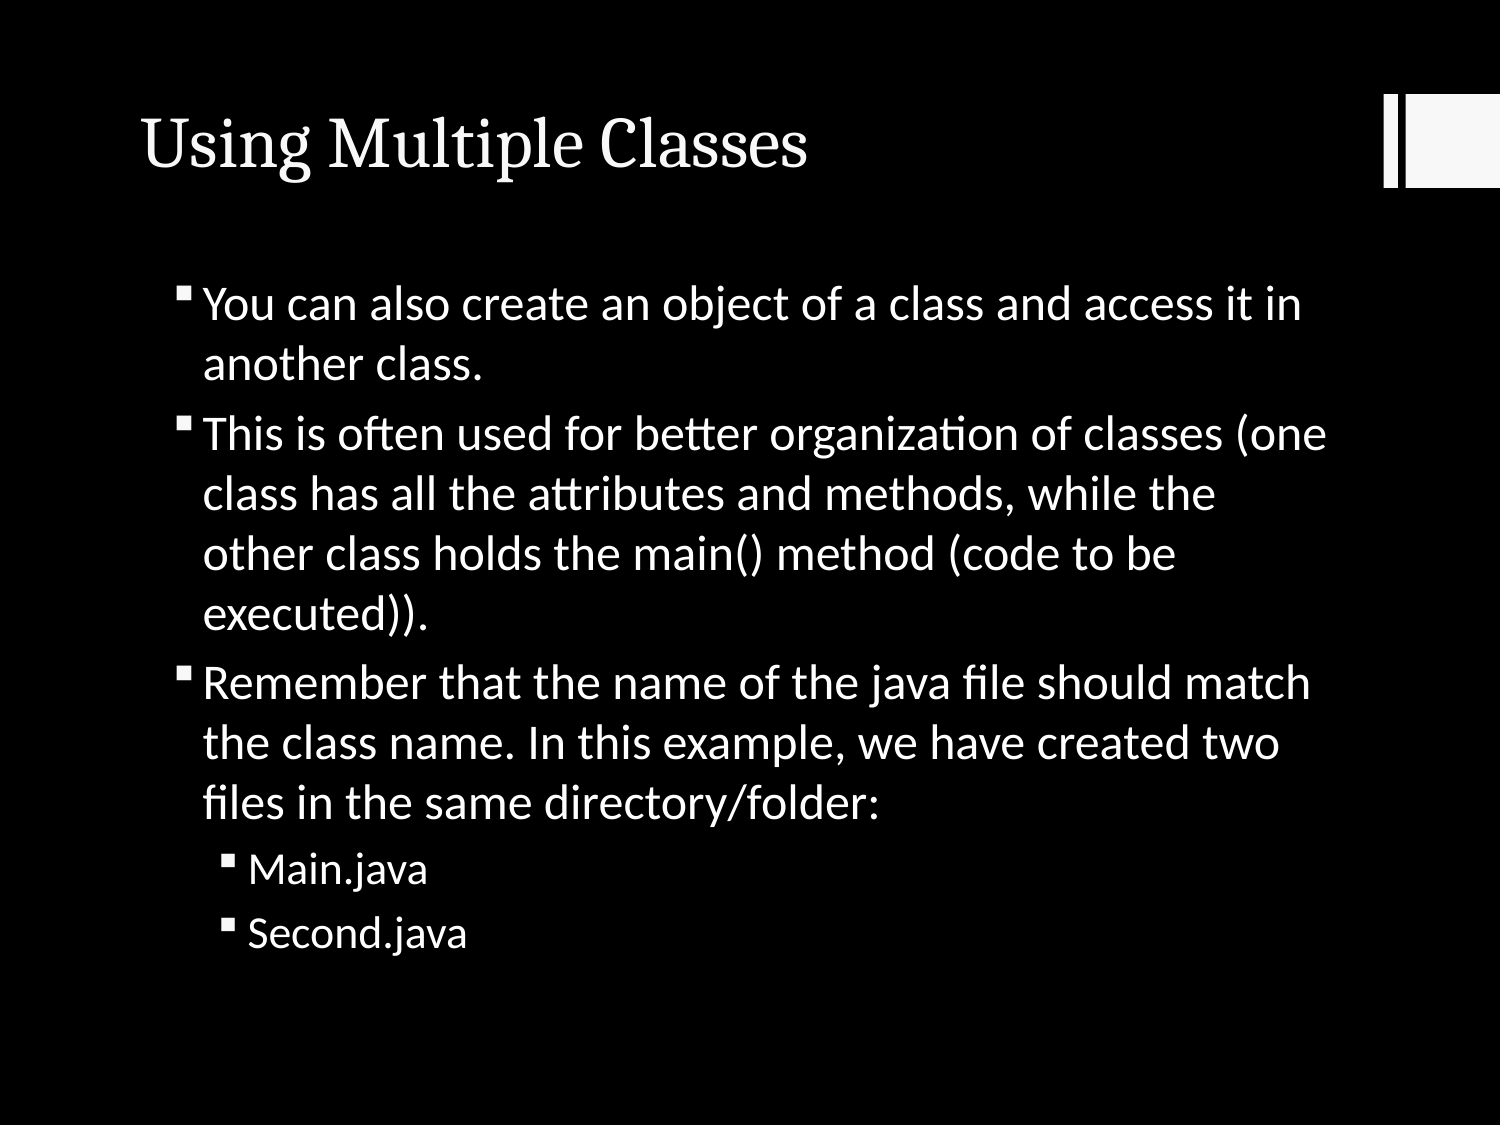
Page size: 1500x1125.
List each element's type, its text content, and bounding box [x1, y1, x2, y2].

list You can also create an object of a class and access it in another class. This is often used for better organization of classes (one class has all the attributes and methods, while the other class holds the main() method (code to be executed)). Remember that the name of the java file should match the class name. In this example, we have created two files in the same directory/folder: Main.java Second.java [150, 262, 1350, 1035]
title Using Multiple Classes [125, 87, 1325, 277]
